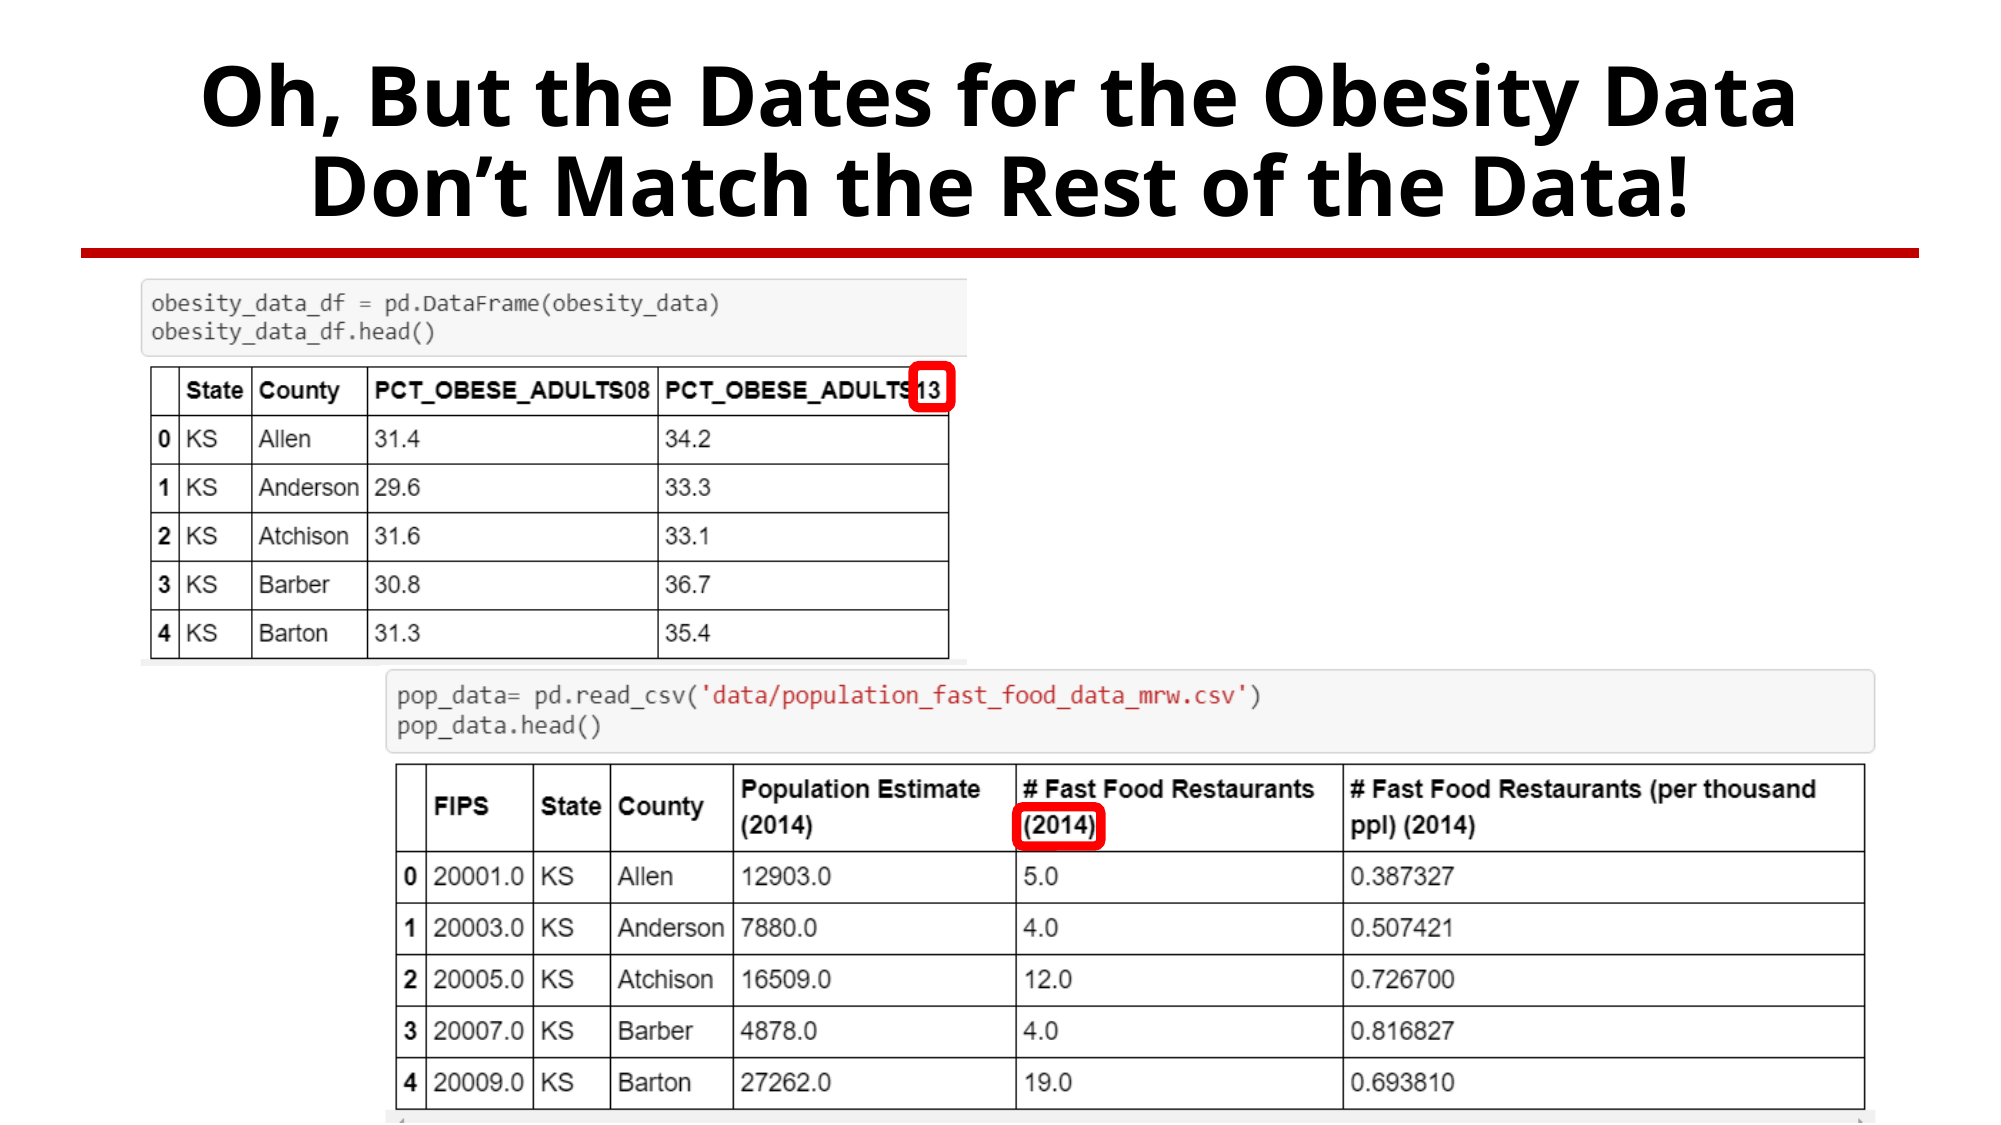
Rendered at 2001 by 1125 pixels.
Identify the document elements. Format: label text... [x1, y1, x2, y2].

title Oh, But the Dates for the Obesity Data Don’t Match the Rest of the Data! [137, 35, 1863, 248]
picture [137, 272, 1877, 1123]
